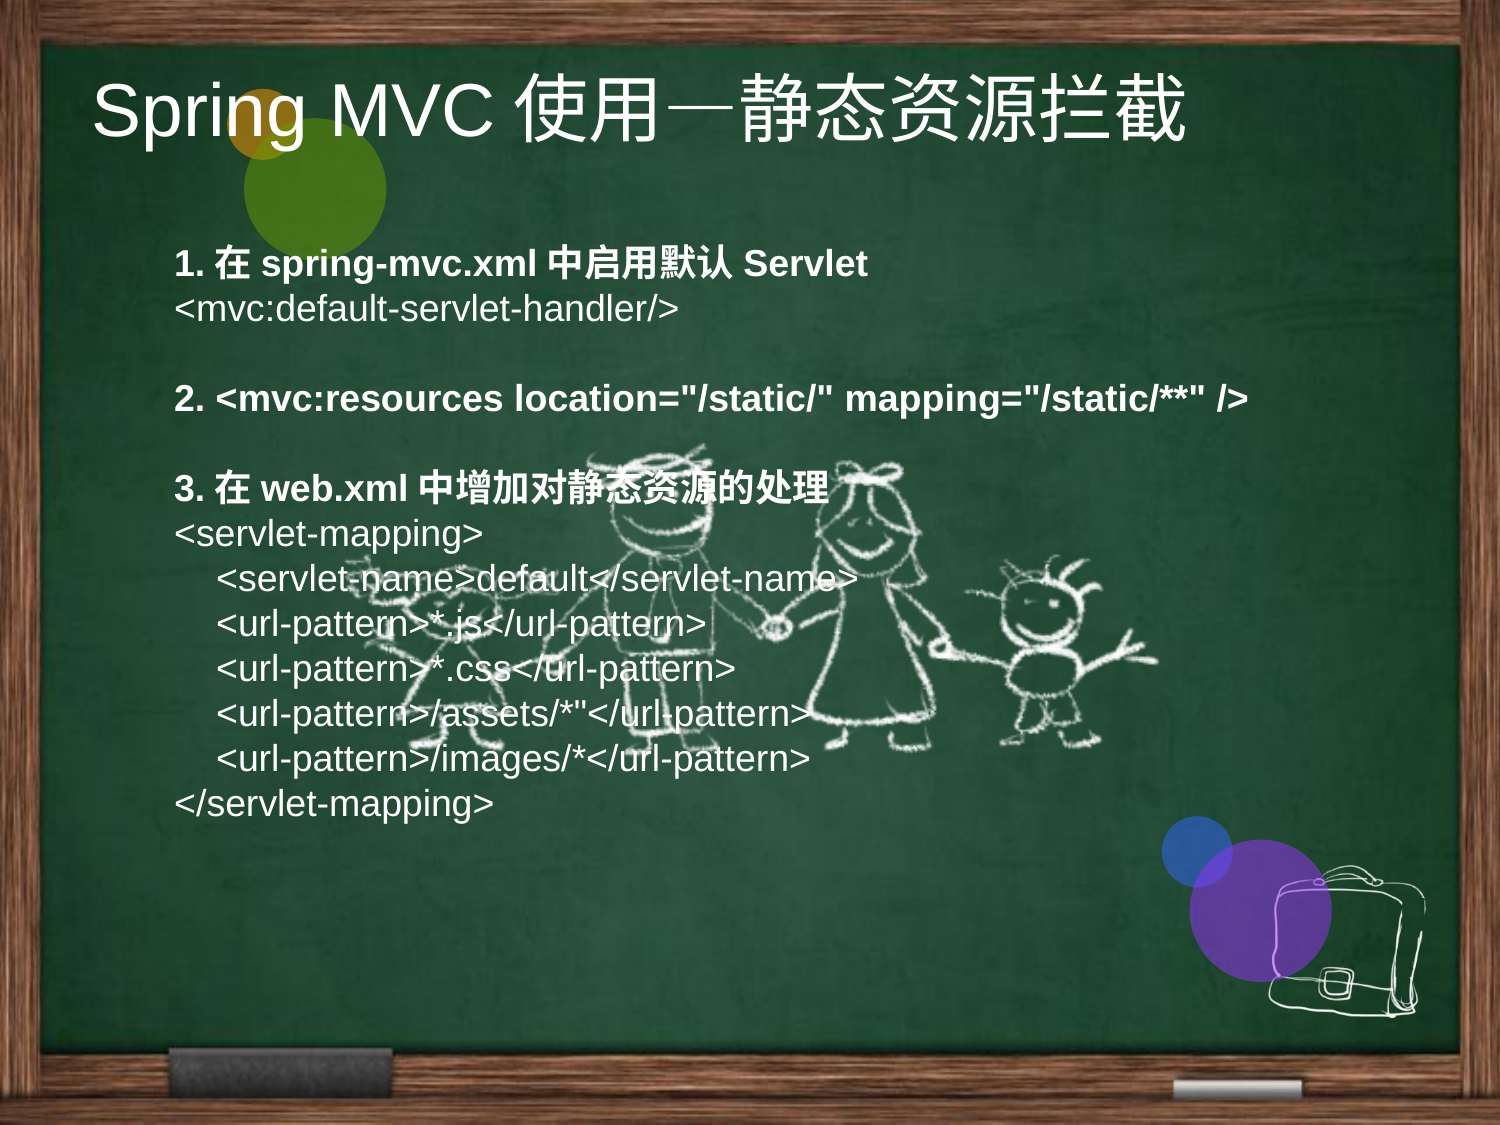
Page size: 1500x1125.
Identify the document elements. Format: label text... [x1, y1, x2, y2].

picture [0, 0, 1500, 1125]
text_box Spring MVC使用—静态资源拦截 [76, 54, 1320, 183]
text_box 1.在spring-mvc.xml中启用默认Servlet <mvc:default-servlet-handler/> 2. <mvc:resources location="/static/" mapping="/static/**" /> 3.在web.xml中增加对静态资源的处理 <servlet-mapping> <servlet-name>default</servlet-name> <url-pattern>*.js</url-pattern> <url-pattern>*.css</url-pattern> <url-pattern>/assets/*"</url-pattern> <url-pattern>/images/*</url-pattern> </servlet-mapping> [159, 231, 1305, 877]
